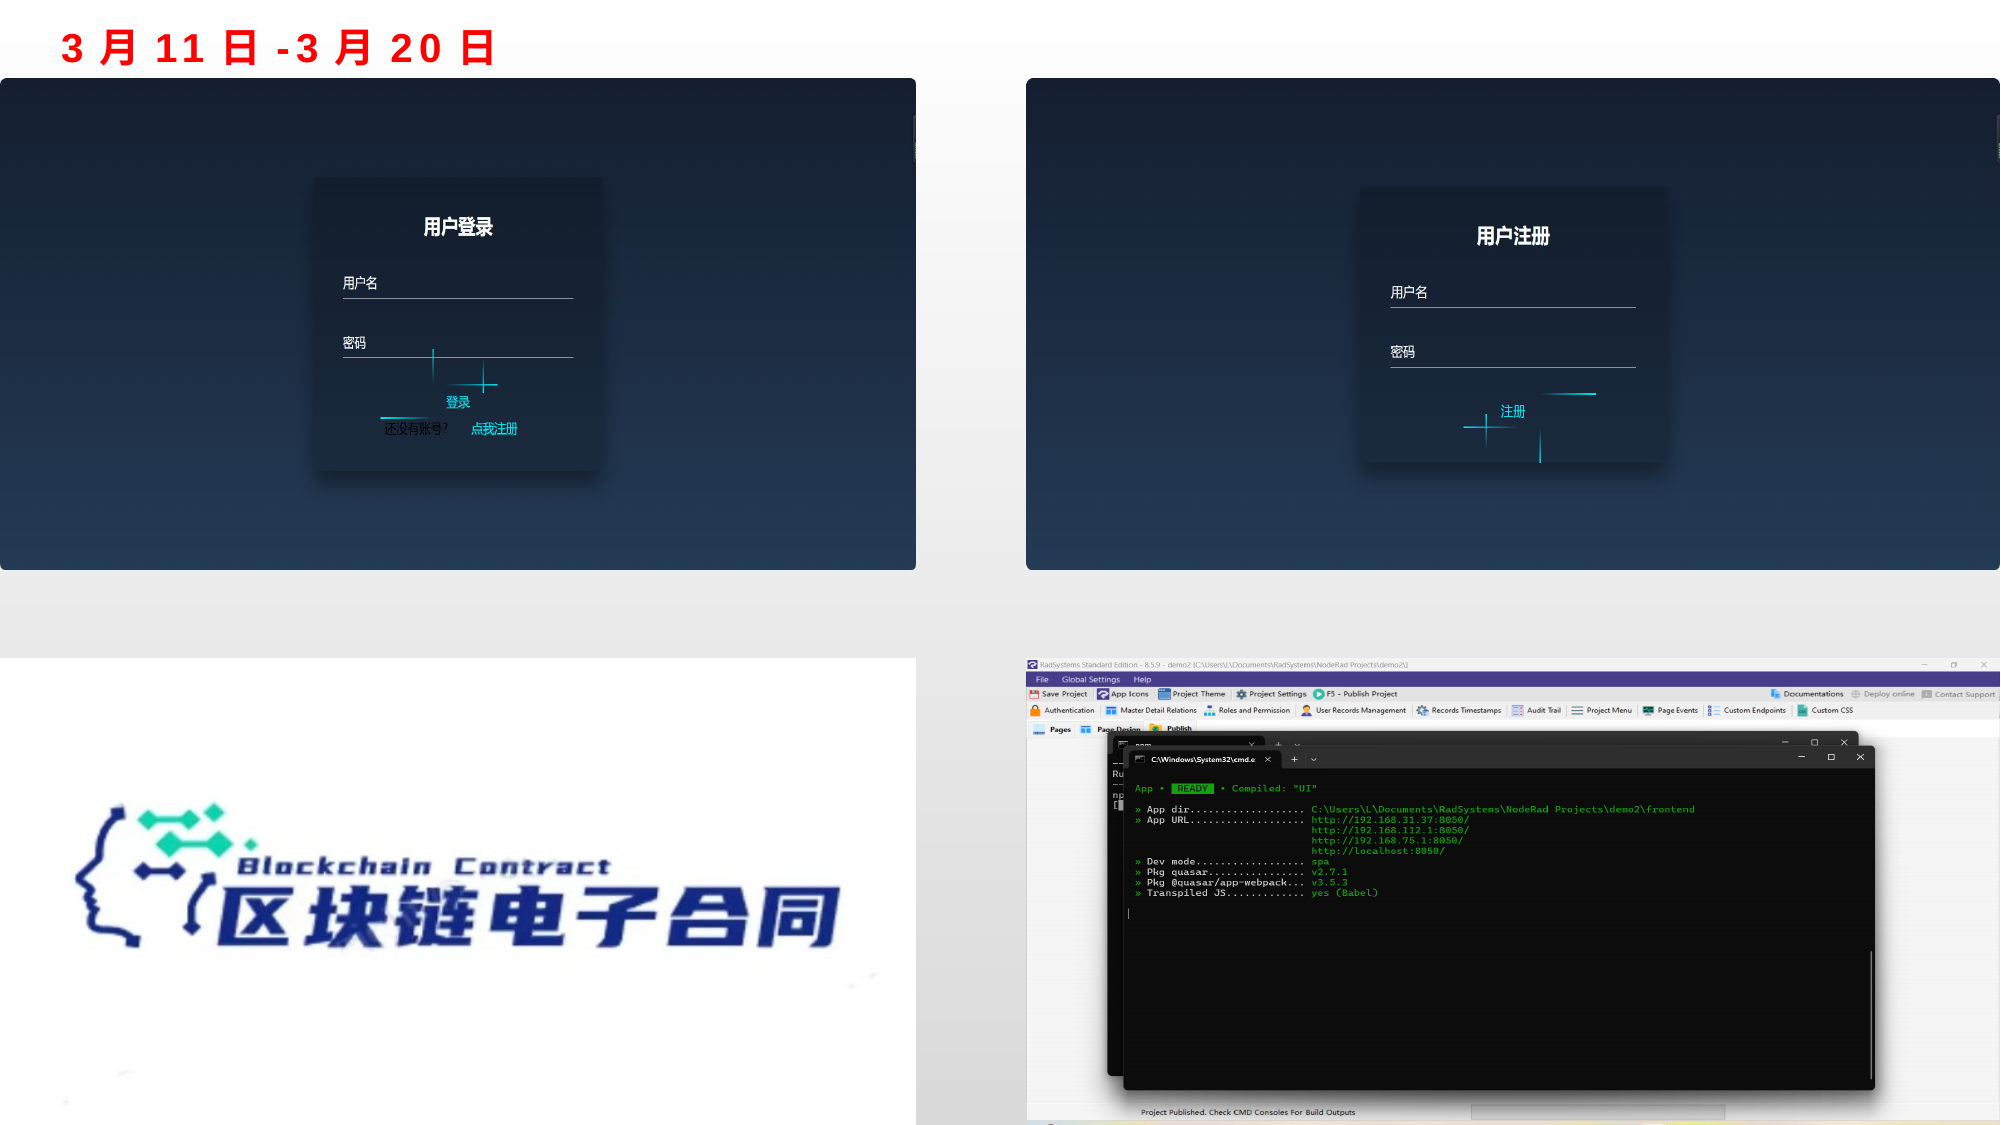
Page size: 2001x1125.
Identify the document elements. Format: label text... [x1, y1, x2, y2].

picture [1026, 658, 2000, 1125]
title 3月11日-3月20日 [46, 14, 1772, 79]
picture [1026, 78, 2000, 570]
picture [0, 658, 916, 1125]
picture [0, 78, 916, 570]
